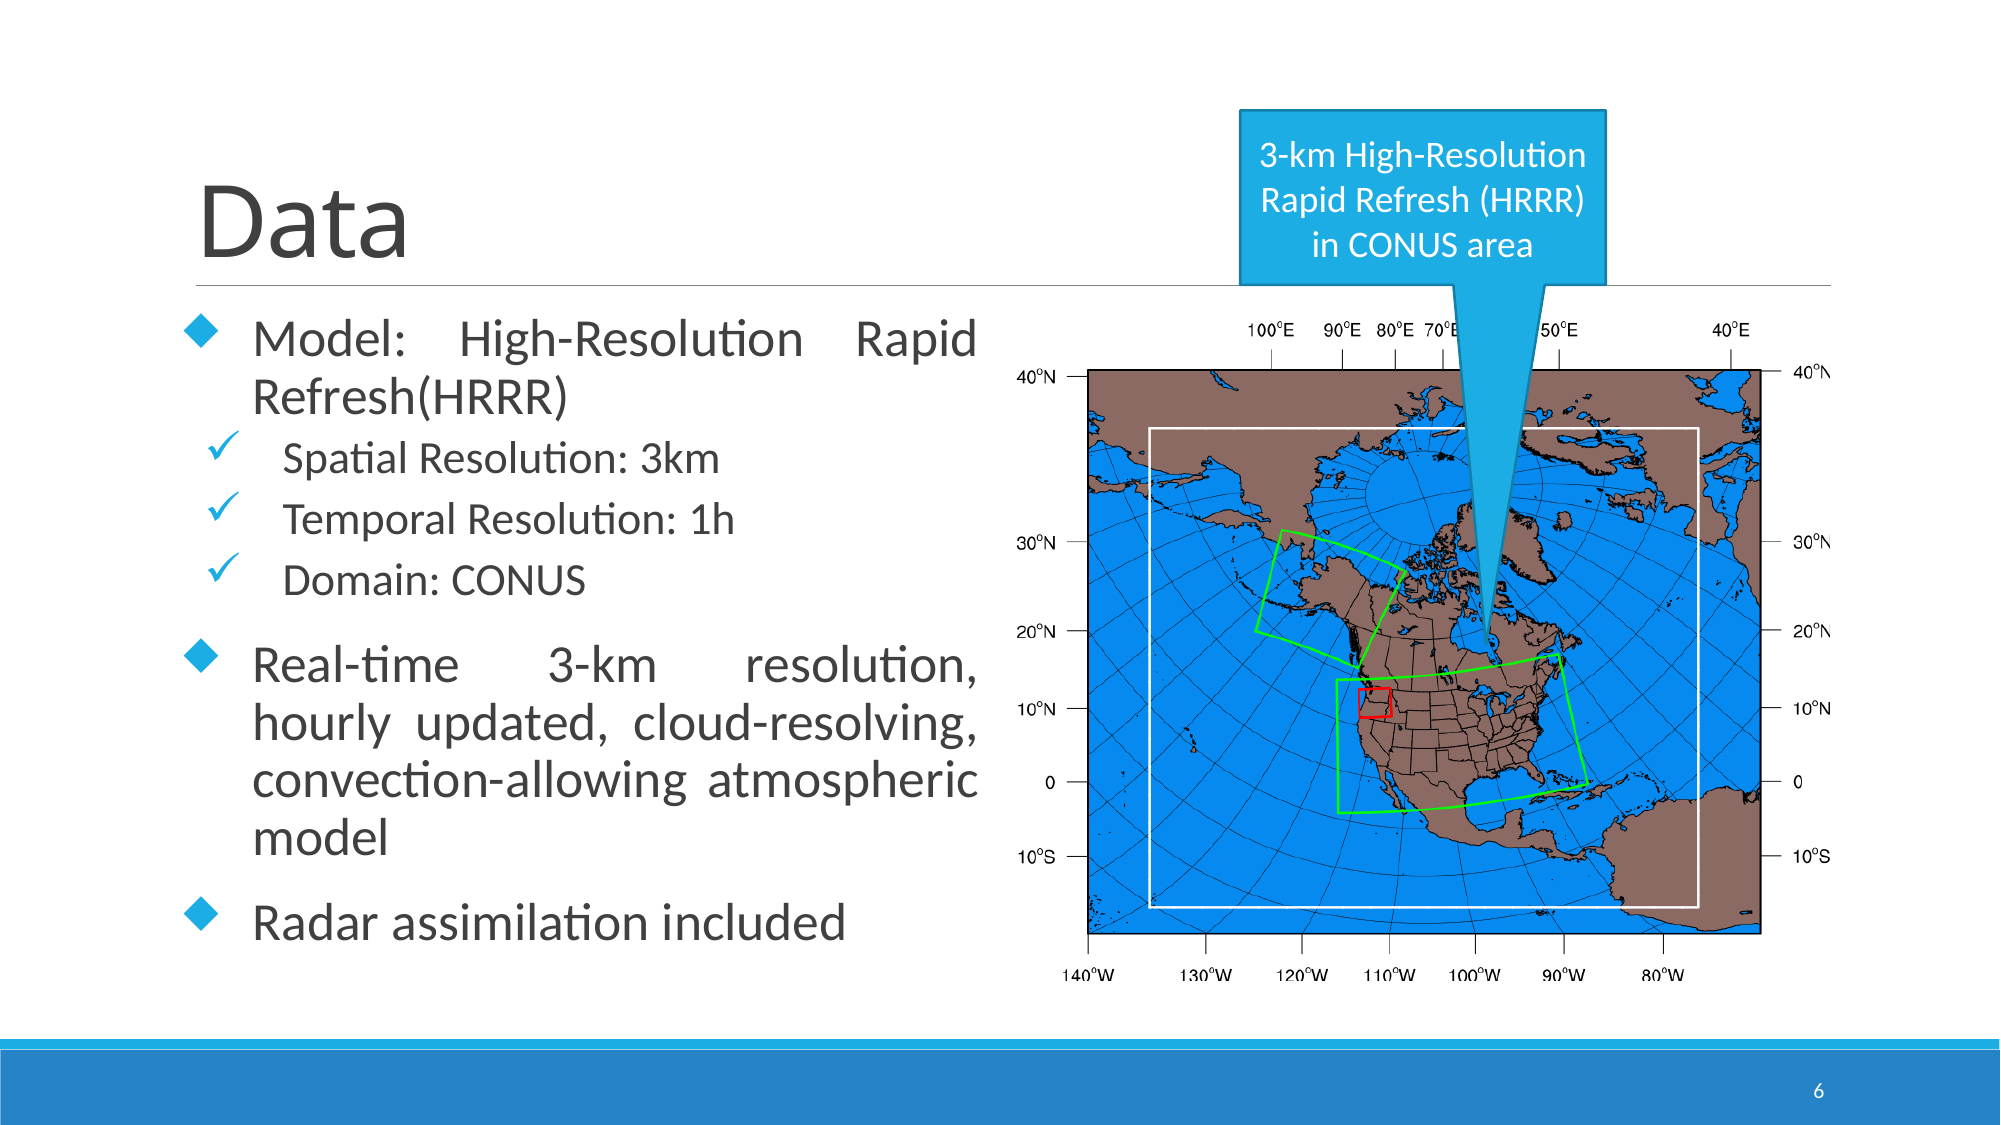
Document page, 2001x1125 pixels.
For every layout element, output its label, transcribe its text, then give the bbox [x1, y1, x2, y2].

title Data [180, 47, 1830, 285]
picture [1015, 321, 1831, 982]
slide_number 6 [1624, 1059, 1840, 1120]
list Model: High-Resolution Rapid Refresh(HRRR) Spatial Resolution: 3km Temporal Resolution: 1h Domain: CONUS Real-time 3-km resolution, hourly updated, cloud-resolving, convection-allowing atmospheric model Radar assimilation included [180, 302, 980, 963]
text_box 3-km High-Resolution Rapid Refresh (HRRR) in CONUS area [1238, 109, 1608, 318]
